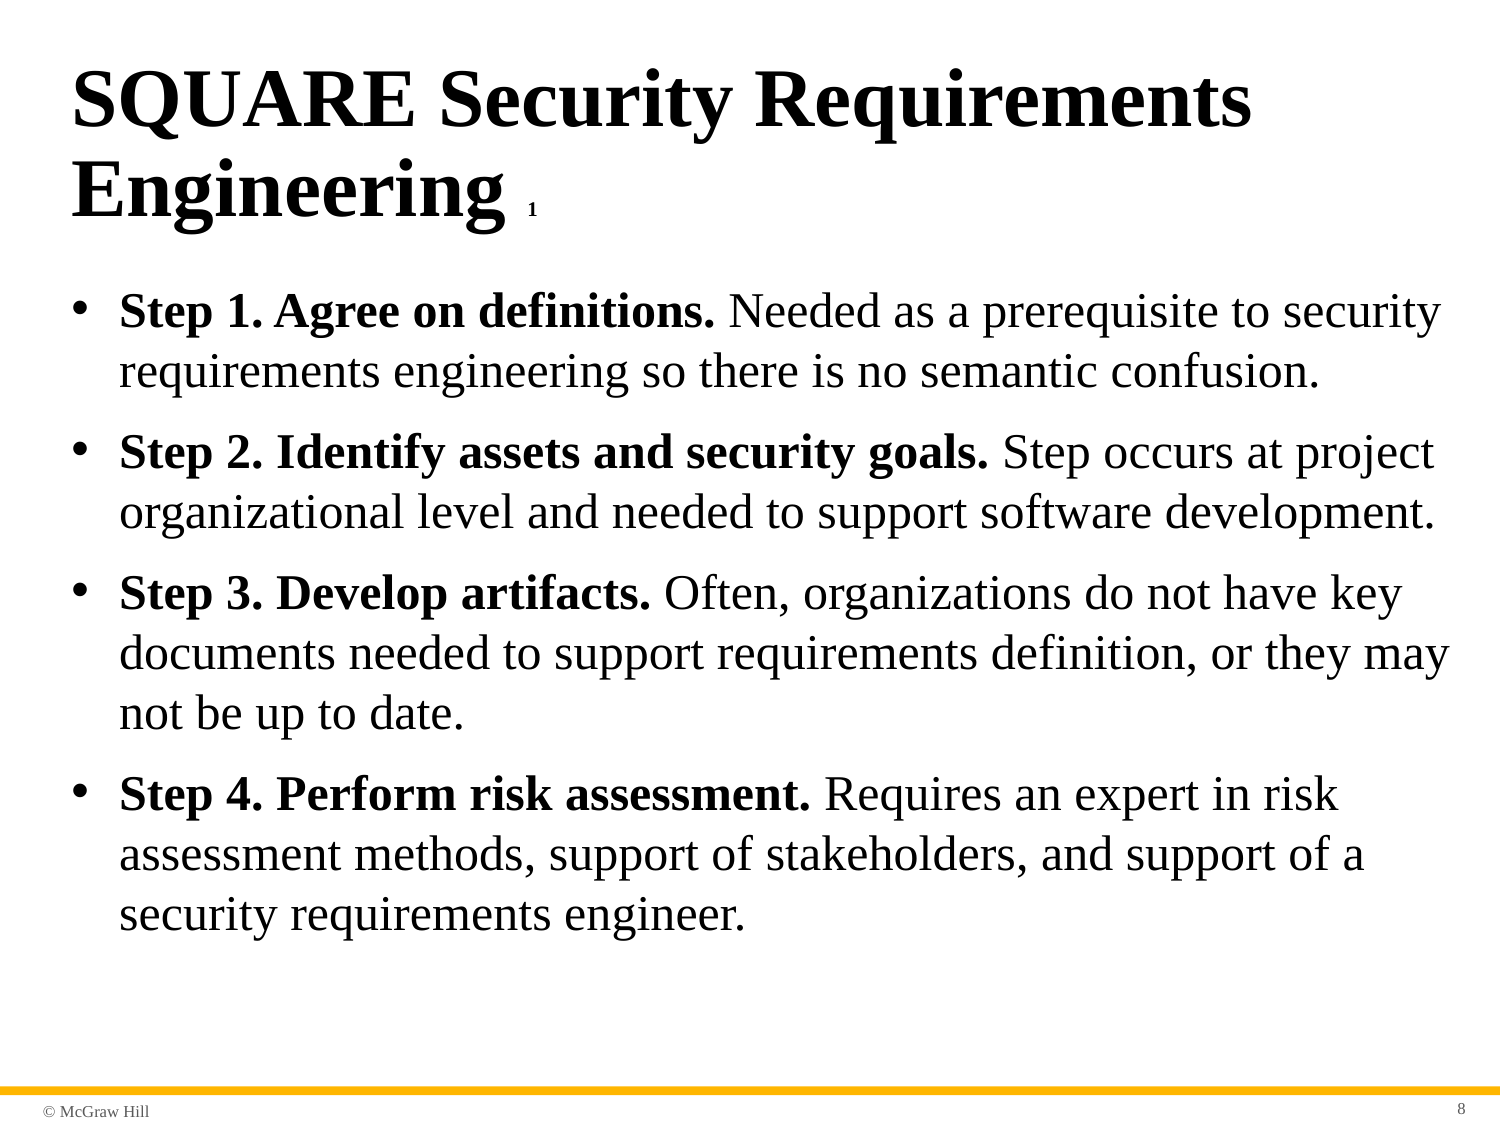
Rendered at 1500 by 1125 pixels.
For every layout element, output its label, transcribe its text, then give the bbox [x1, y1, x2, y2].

slide_number 8 [1415, 1094, 1474, 1122]
list Step 1. Agree on definitions. Needed as a prerequisite to security requirements engineering so there is no semantic confusion. Step 2. Identify assets and security goals. Step occurs at project organizational level and needed to support software development. Step 3. Develop artifacts. Often, organizations do not have key documents needed to support requirements definition, or they may not be up to date. Step 4. Perform risk assessment. Requires an expert in risk assessment methods, support of stakeholders, and support of a security requirements engineer. [56, 270, 1474, 975]
title SQUARE Security Requirements Engineering 1 [56, 50, 1444, 240]
